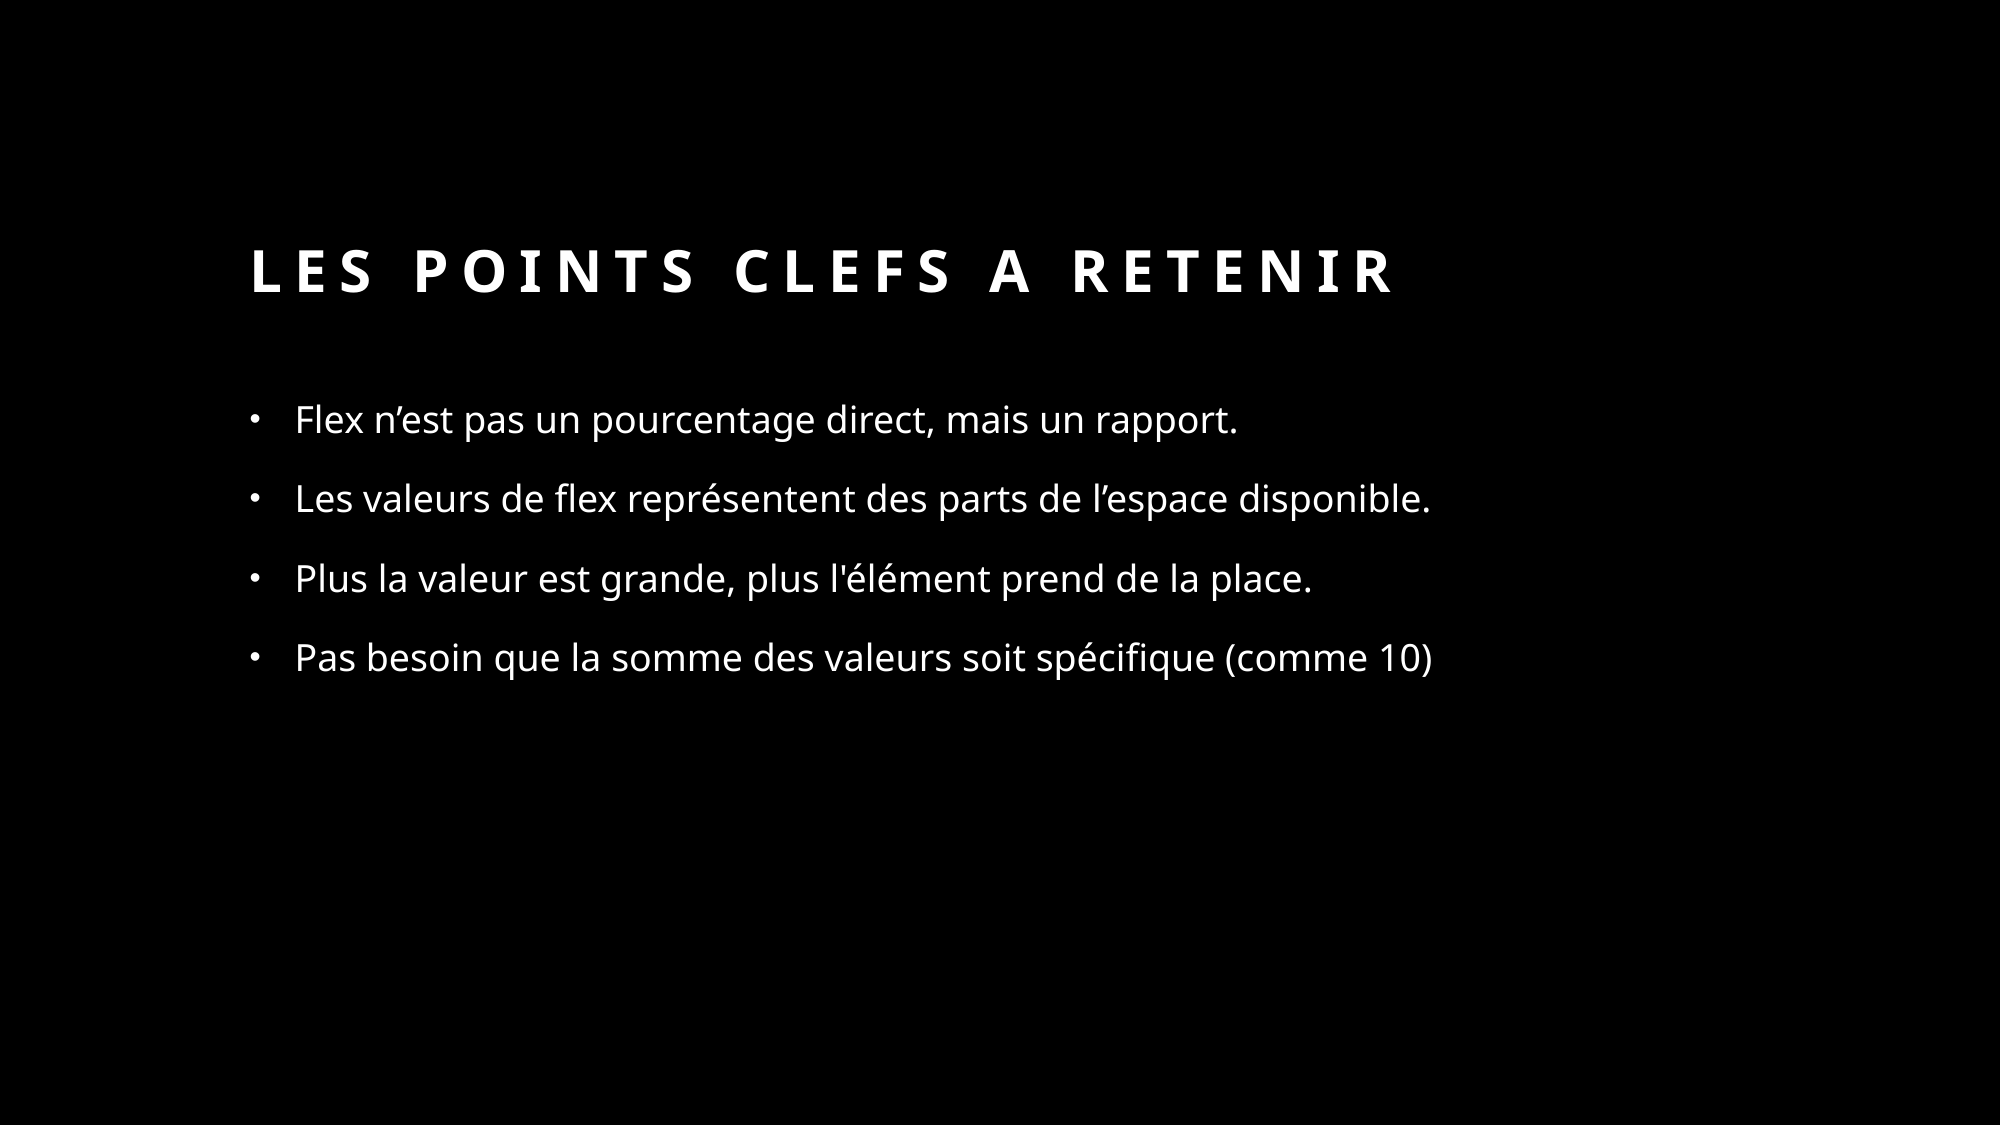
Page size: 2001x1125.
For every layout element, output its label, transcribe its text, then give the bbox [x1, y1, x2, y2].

list Flex n’est pas un pourcentage direct, mais un rapport. Les valeurs de flex représentent des parts de l’espace disponible. Plus la valeur est grande, plus l'élément prend de la place. Pas besoin que la somme des valeurs soit spécifique (comme 10) [234, 375, 1750, 1000]
title Les points clefs a retenir [234, 171, 1750, 313]
